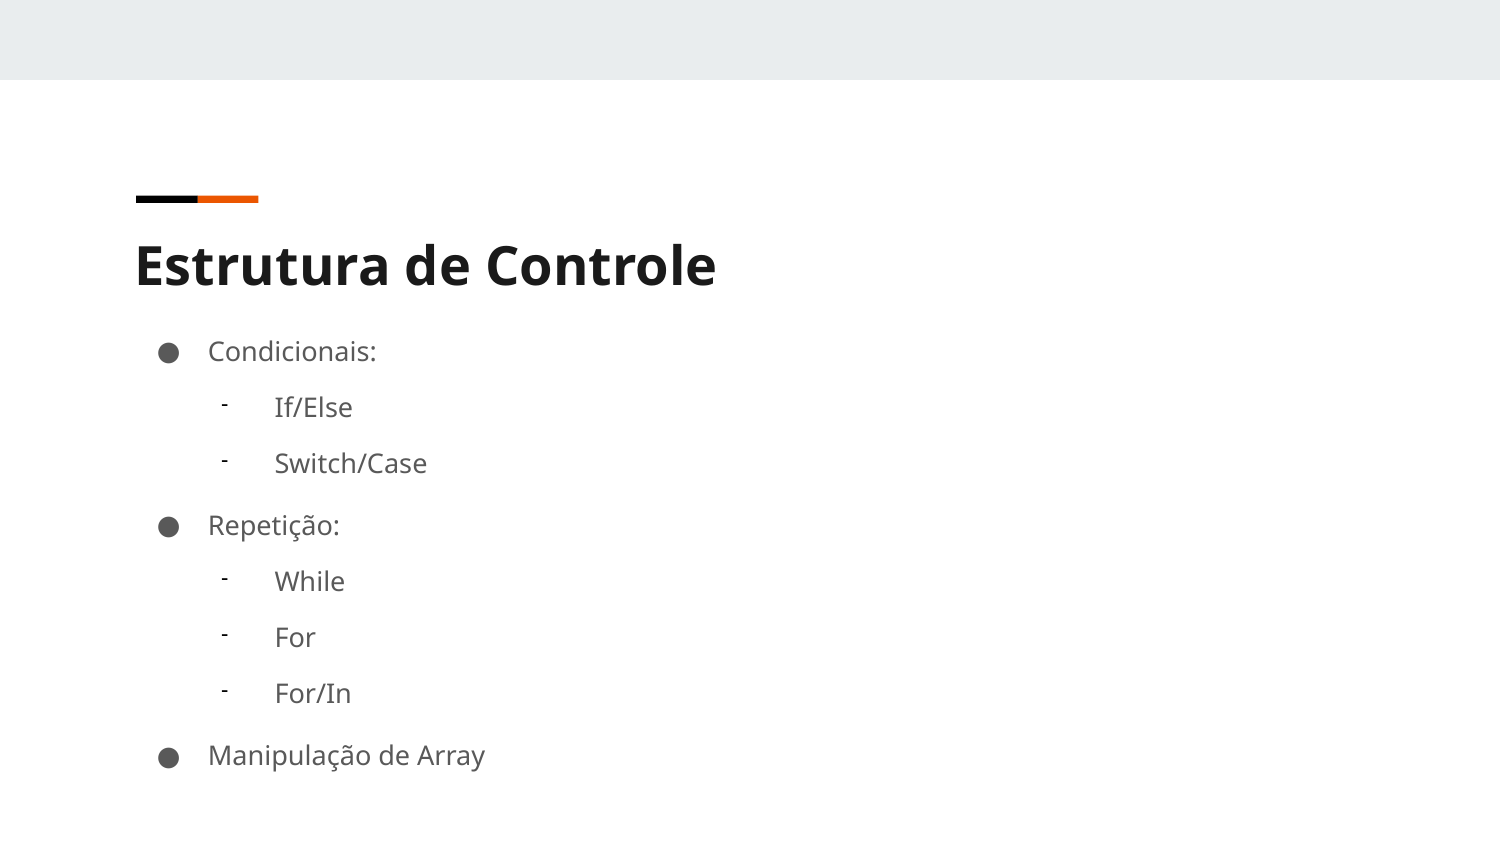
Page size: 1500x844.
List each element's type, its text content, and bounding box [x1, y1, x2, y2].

text_box Condicionais: If/Else Switch/Case Repetição: While For For/In Manipulação de Array [118, 314, 1380, 449]
text_box Estrutura de Controle [119, 216, 1381, 304]
